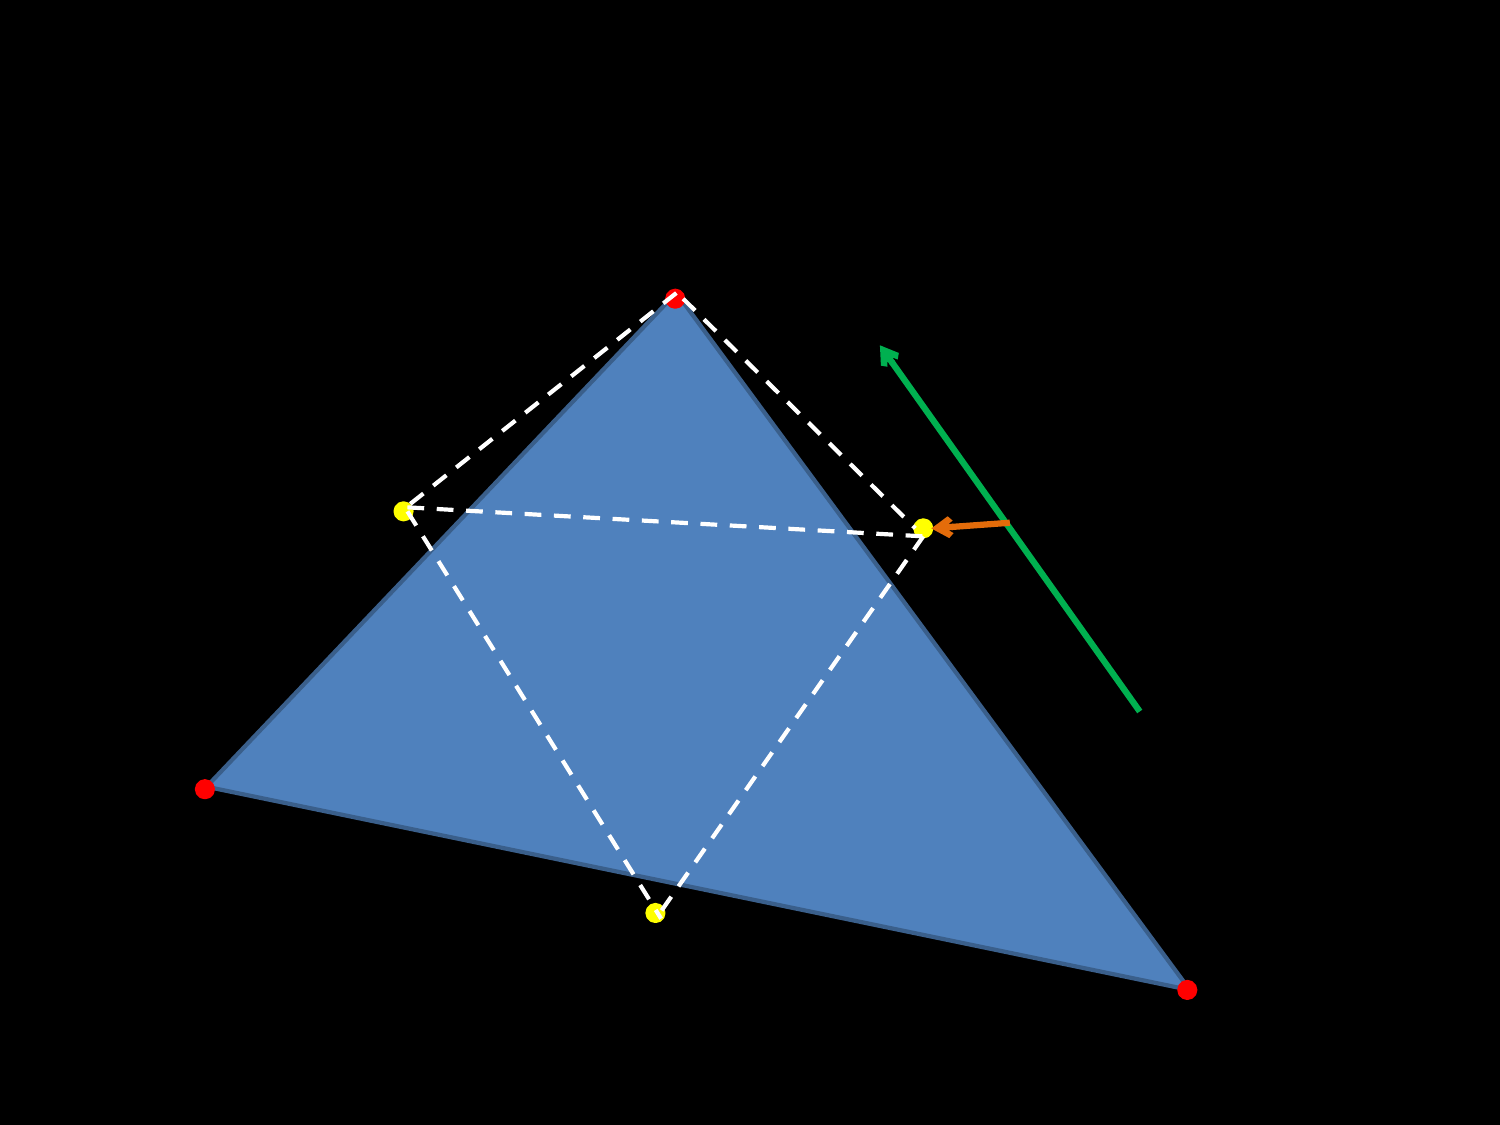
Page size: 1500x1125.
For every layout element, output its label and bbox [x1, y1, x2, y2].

text_box [879, 345, 1140, 712]
text_box [410, 292, 677, 505]
text_box [393, 501, 404, 521]
text_box [682, 298, 918, 505]
text_box [407, 511, 662, 919]
text_box [407, 507, 874, 526]
text_box [930, 522, 1010, 529]
text_box [1177, 979, 1198, 1000]
text_box [669, 288, 685, 298]
text_box [836, 721, 1186, 990]
text_box [194, 779, 215, 800]
text_box [661, 528, 916, 911]
text_box [210, 578, 402, 830]
